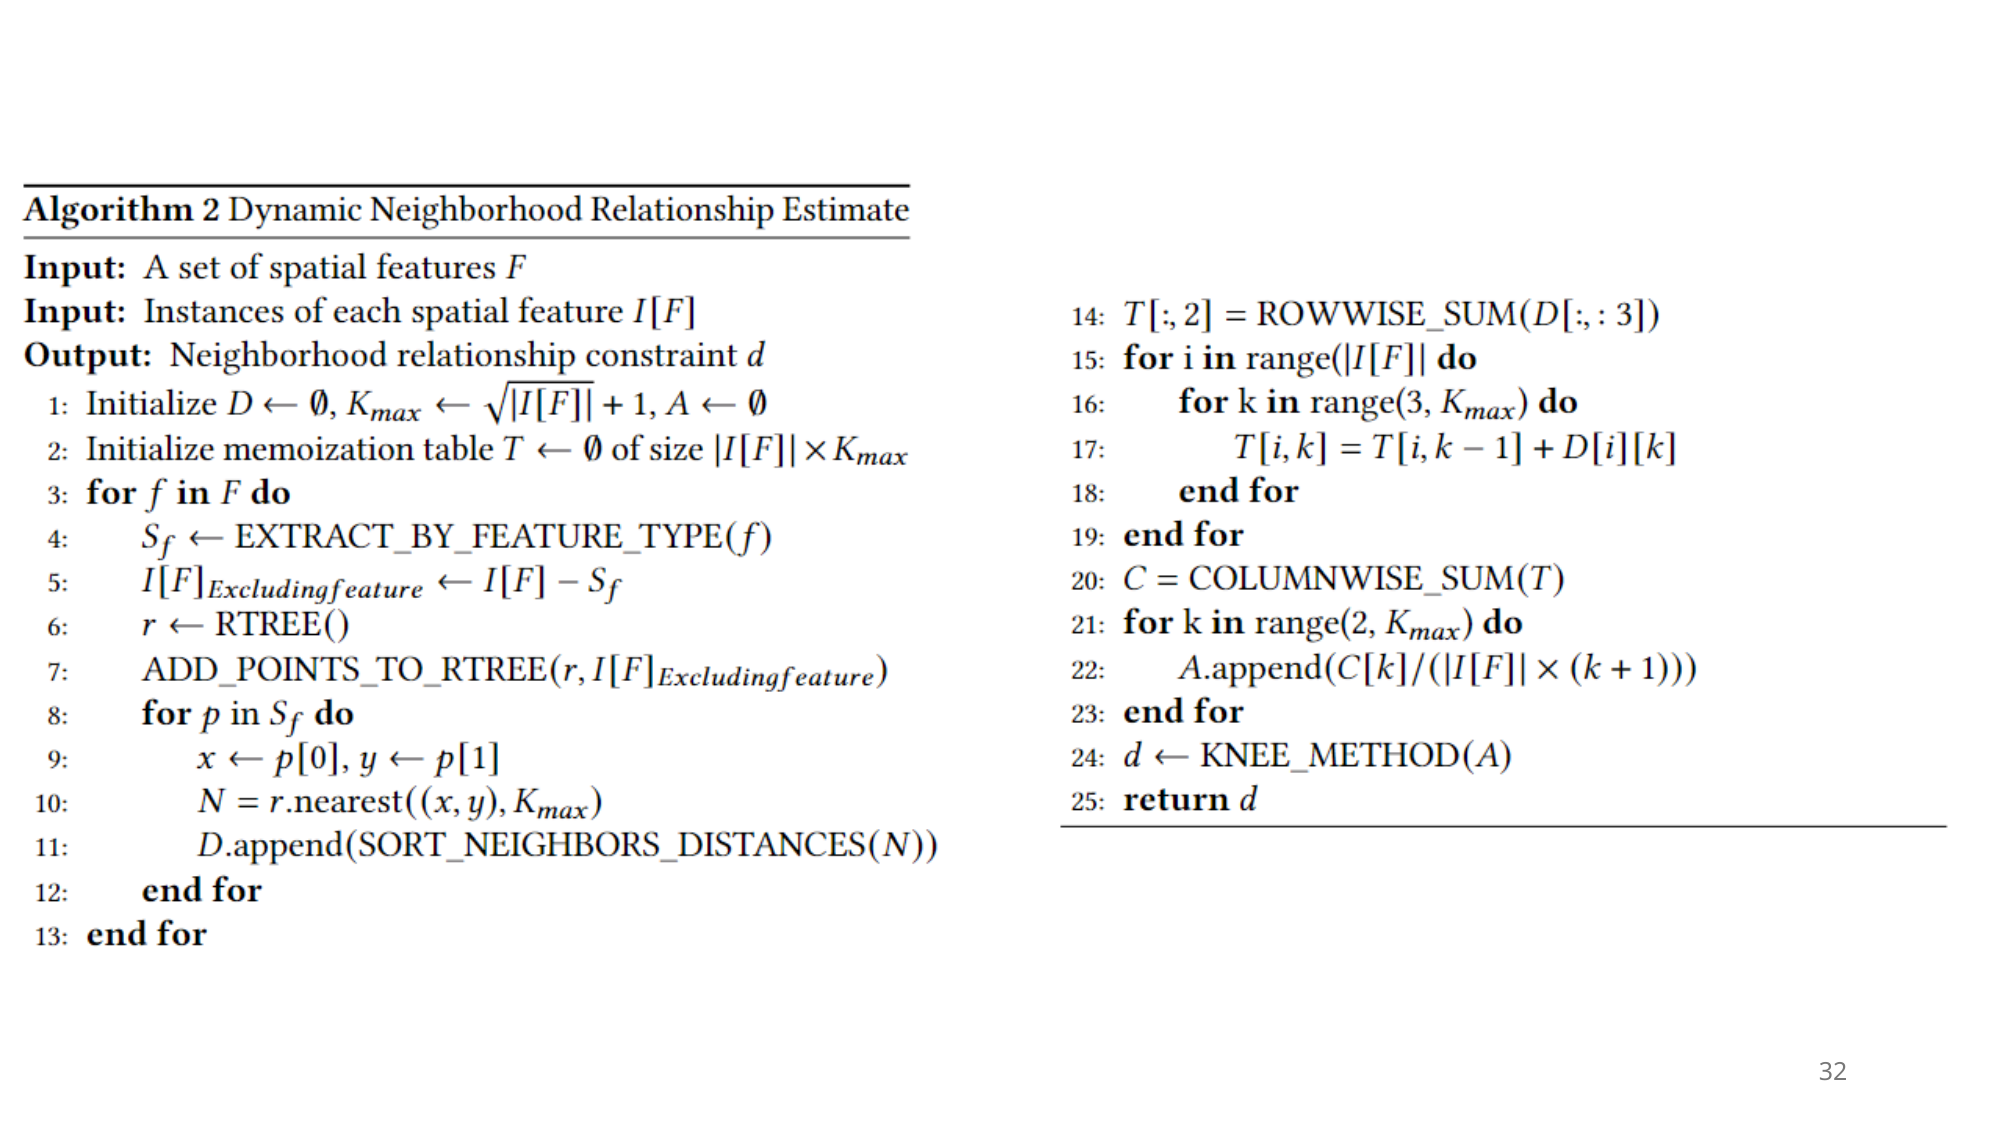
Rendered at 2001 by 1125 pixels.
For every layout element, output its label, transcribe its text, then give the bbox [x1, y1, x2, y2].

slide_number 32 [1412, 1042, 1863, 1103]
picture [16, 177, 945, 948]
picture [1055, 290, 1959, 835]
